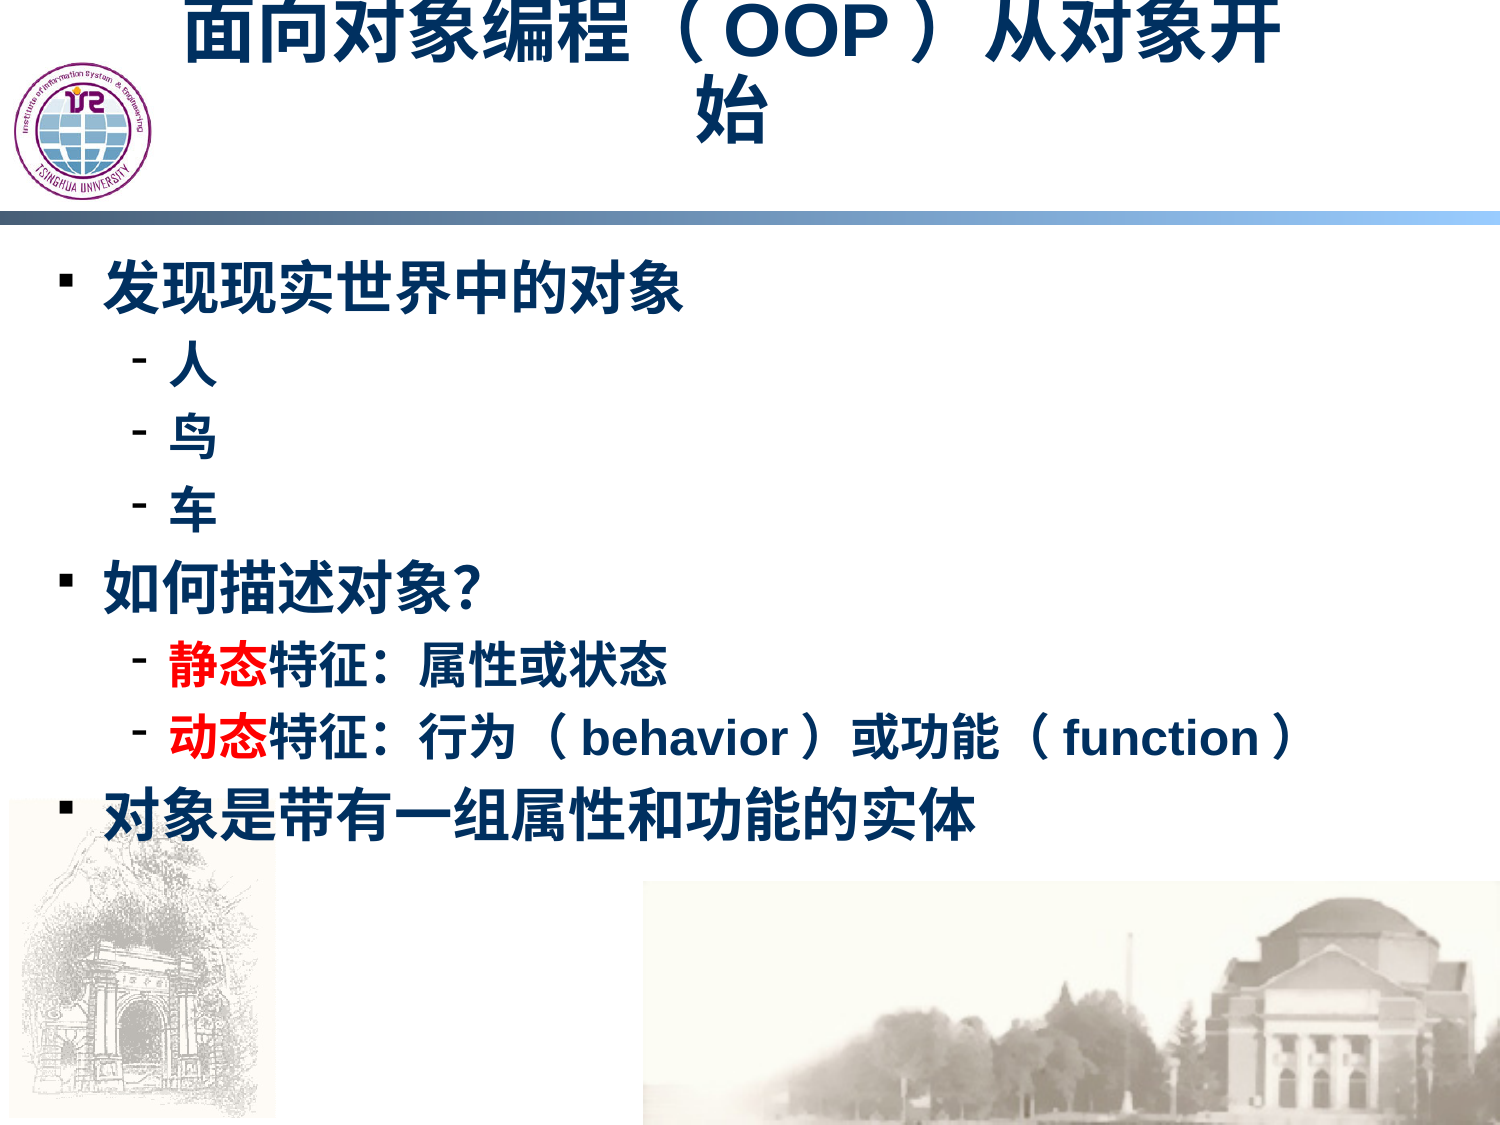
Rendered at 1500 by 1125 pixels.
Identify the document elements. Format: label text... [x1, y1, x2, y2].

list 发现现实世界中的对象 人 鸟 车 如何描述对象？ 静态特征：属性或状态 动态特征：行为（behavior）或功能（function） 对象是带有一组属性和功能的实体 [40, 242, 1472, 1048]
picture [9, 798, 276, 1118]
picture [643, 881, 1500, 1125]
title 面向对象编程（OOP）从对象开始 [135, 30, 1330, 162]
picture [0, 54, 160, 204]
